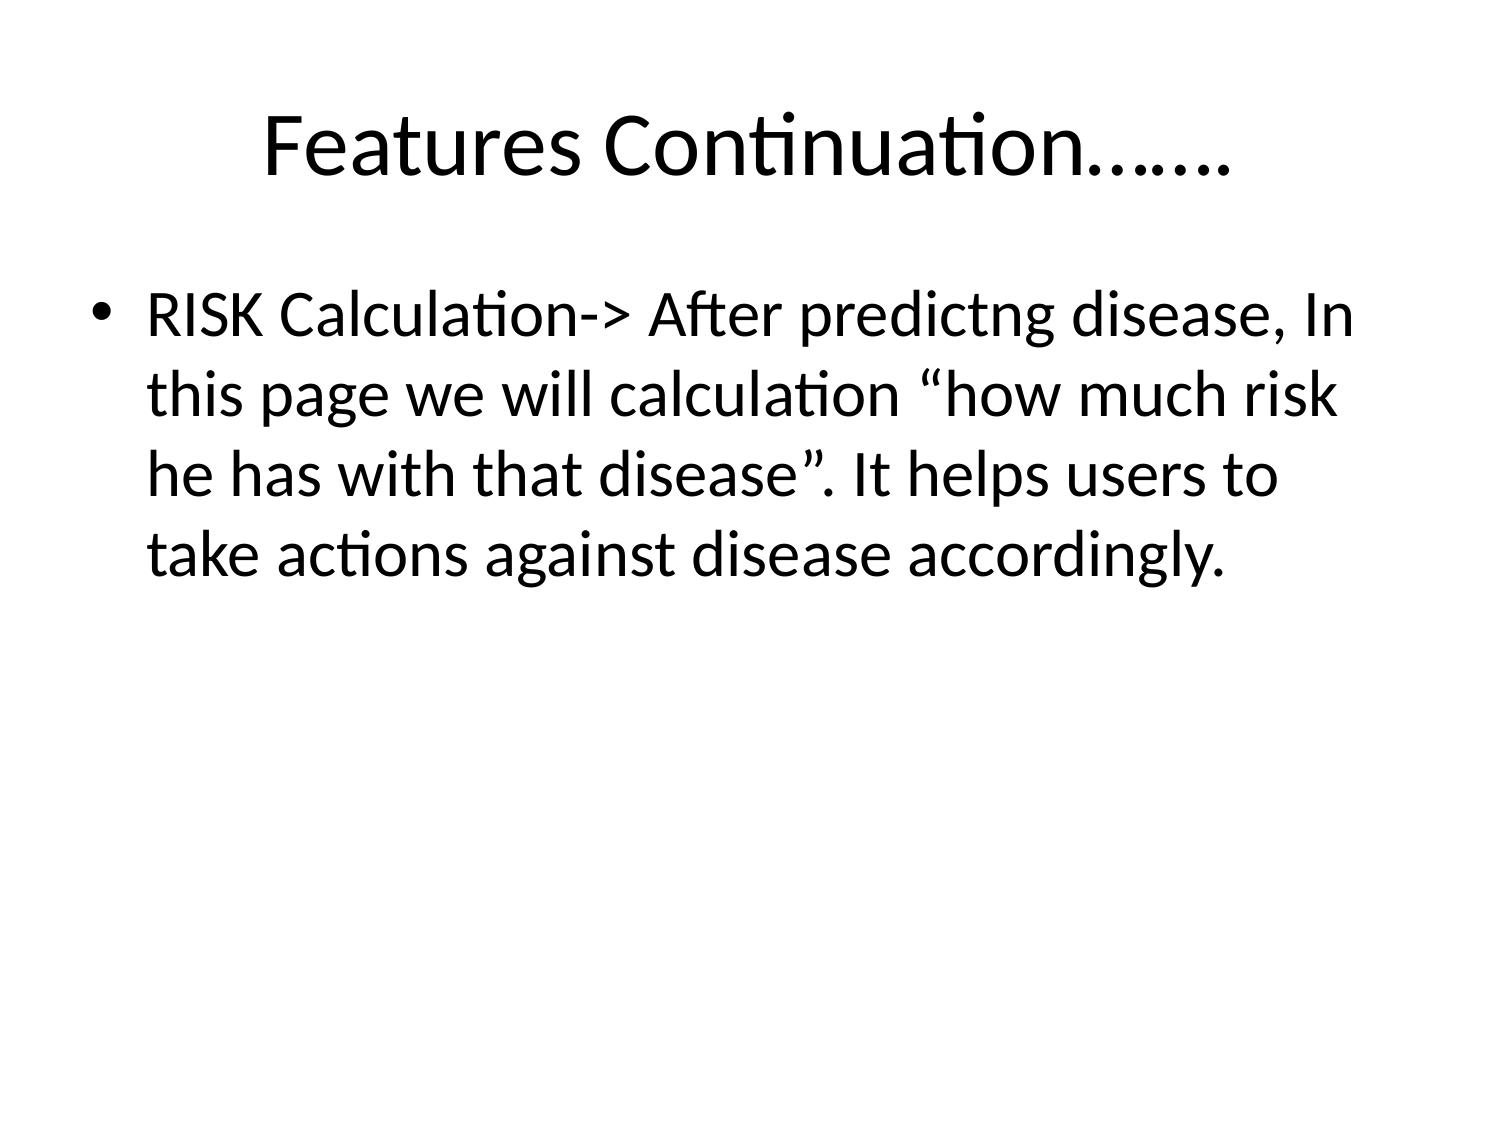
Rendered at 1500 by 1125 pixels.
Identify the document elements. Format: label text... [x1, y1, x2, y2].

list RISK Calculation-> After predictng disease, In this page we will calculation “how much risk he has with that disease”. It helps users to take actions against disease accordingly. [75, 262, 1425, 1005]
title Features Continuation……. [75, 45, 1425, 233]
